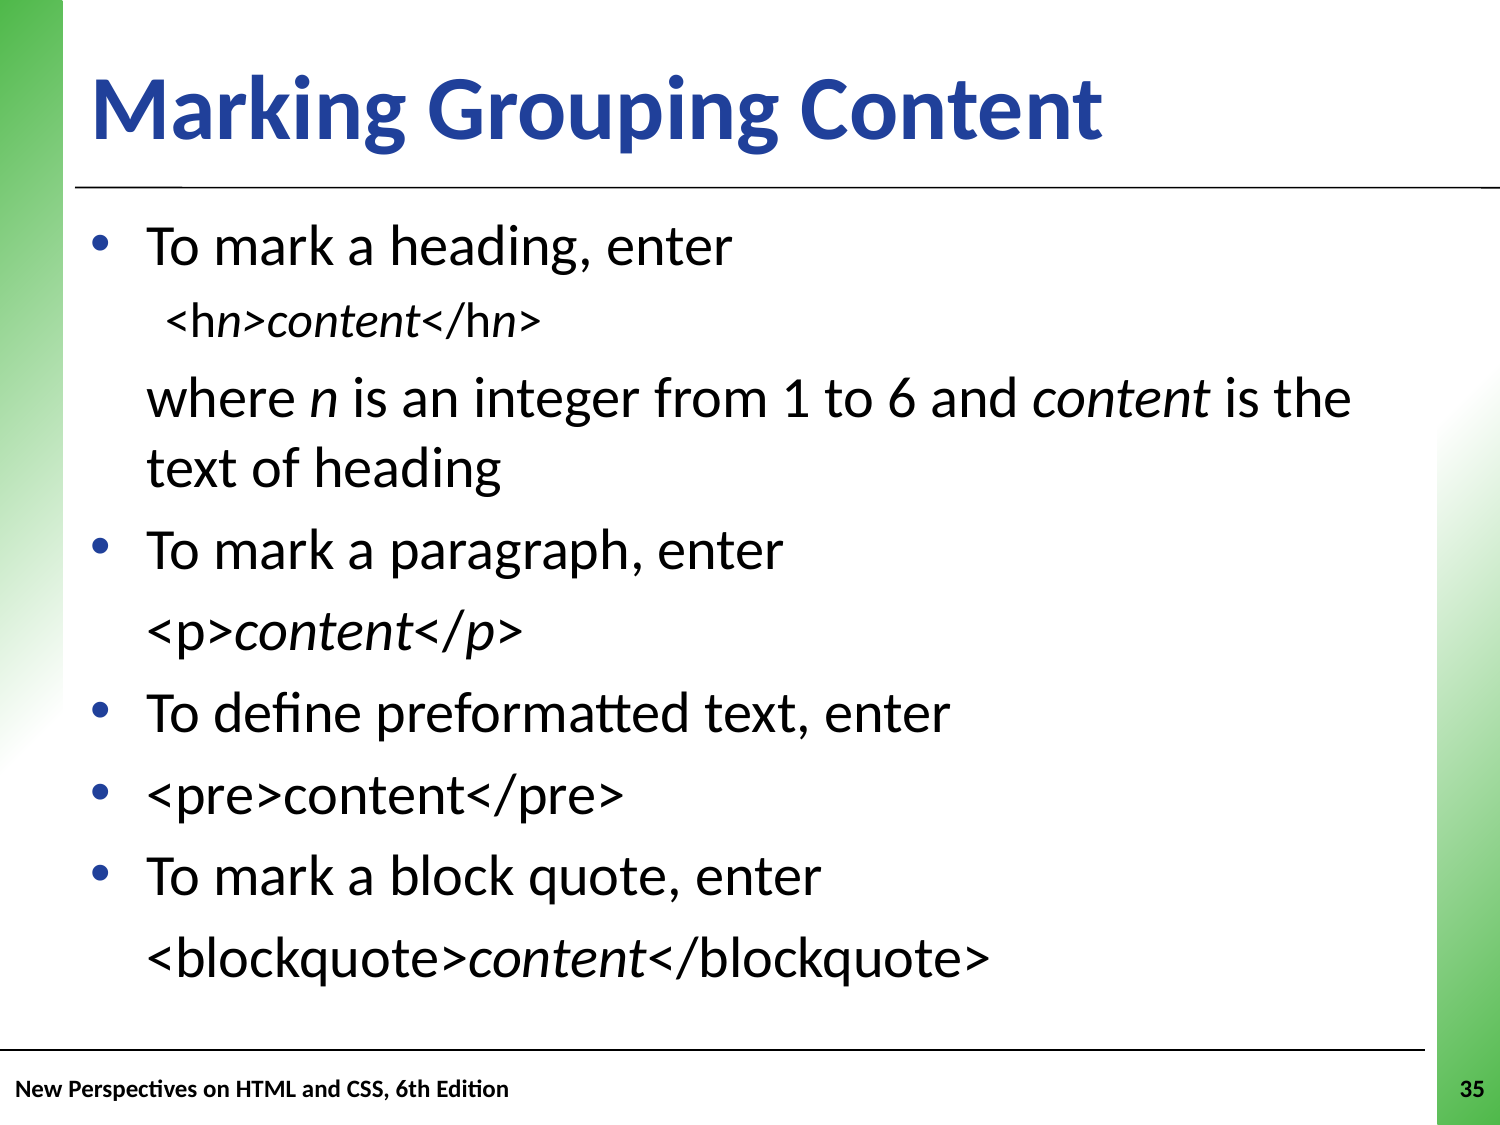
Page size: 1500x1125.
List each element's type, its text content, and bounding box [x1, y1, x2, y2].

list To mark a heading, enter <hn>content</hn> where n is an integer from 1 to 6 and content is the text of heading To mark a paragraph, enter <p>content</p> To define preformatted text, enter <pre>content</pre> To mark a block quote, enter <blockquote>content</blockquote> [74, 199, 1438, 1006]
slide_number 35 [1412, 1050, 1500, 1125]
footer New Perspectives on HTML and CSS, 6th Edition [0, 1050, 1350, 1125]
title Marking Grouping Content [74, 24, 1438, 181]
